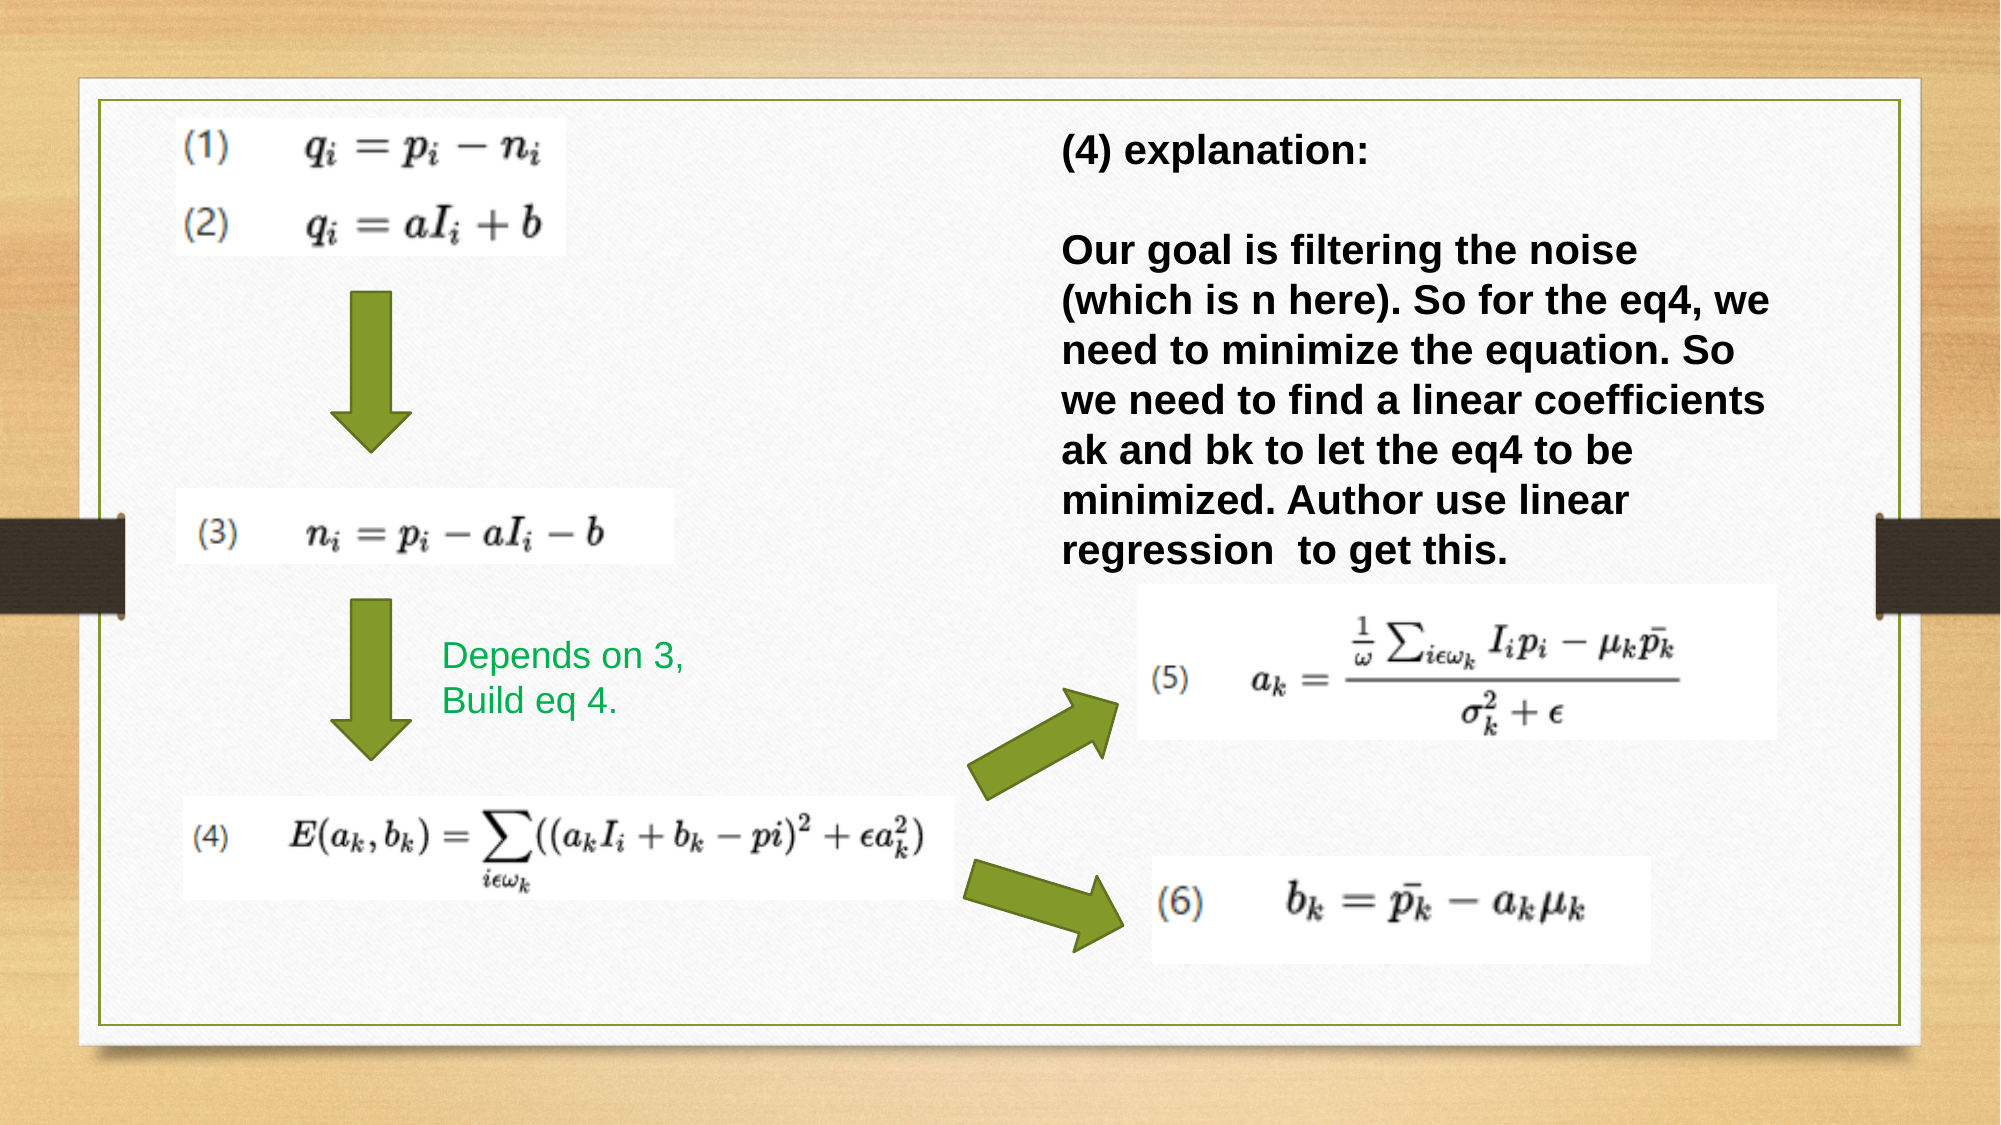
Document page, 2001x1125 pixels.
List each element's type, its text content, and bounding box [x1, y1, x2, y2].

text_box [962, 858, 1125, 954]
text_box [330, 290, 413, 454]
text_box [966, 687, 1119, 802]
text_box (4) explanation: Our goal is filtering the noise (which is n here). So for the eq4, we need to minimize the equation. So we need to find a linear coefficients ak and bk to let the eq4 to be minimized. Author use linear regression to get this. [1046, 115, 1786, 580]
text_box [330, 598, 413, 762]
text_box Depends on 3, Build eq 4. [426, 623, 711, 729]
picture [0, 0, 2001, 1125]
